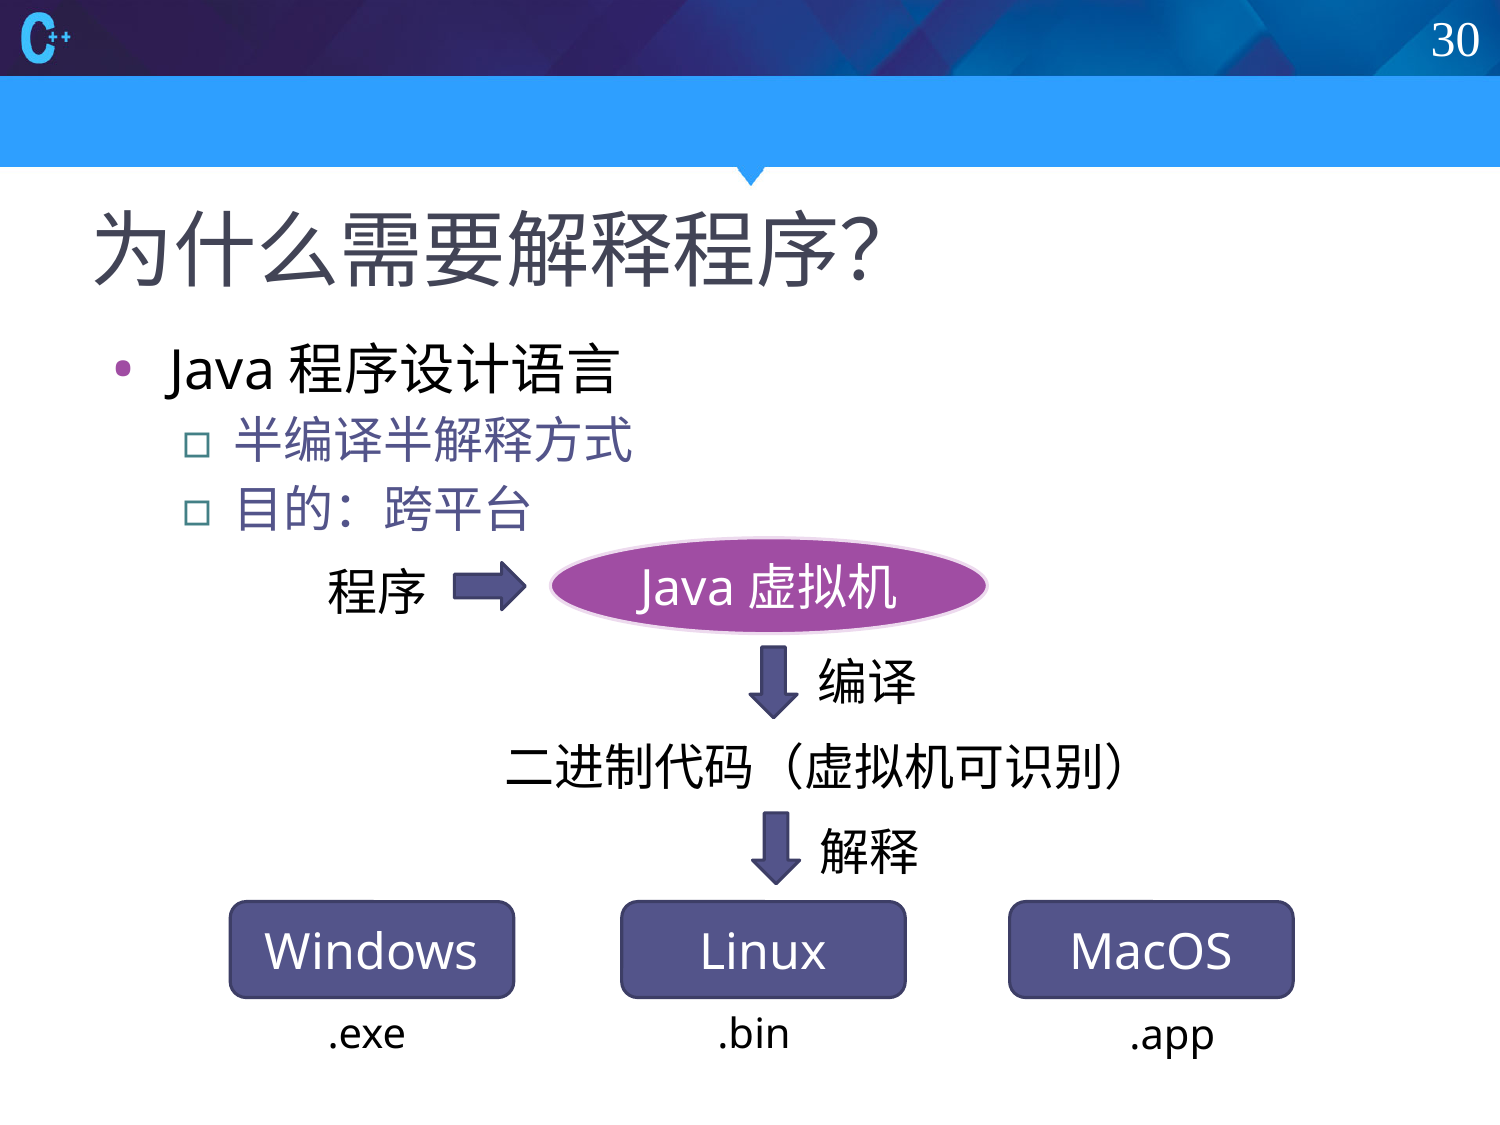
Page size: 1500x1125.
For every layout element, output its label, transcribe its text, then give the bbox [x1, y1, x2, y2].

title 为什么需要解释程序？ [75, 168, 1425, 326]
text_box MacOS [1008, 899, 1295, 1000]
slide_number 30 [1399, 6, 1496, 67]
text_box [751, 811, 802, 885]
text_box .bin [702, 999, 845, 1065]
text_box 编译 [802, 642, 1061, 718]
text_box Java虚拟机 [572, 536, 989, 636]
text_box [748, 645, 799, 719]
text_box 解释 [805, 812, 1064, 888]
text_box Linux [620, 899, 907, 1000]
list Java程序设计语言 半编译半解释方式 目的：跨平台 [75, 326, 1425, 599]
picture [0, 0, 1500, 1125]
text_box .app [1114, 1000, 1257, 1066]
text_box 二进制代码（虚拟机可识别） [489, 727, 1186, 803]
text_box .exe [312, 999, 455, 1065]
text_box 程序 [312, 553, 572, 629]
text_box Windows [228, 899, 516, 1000]
